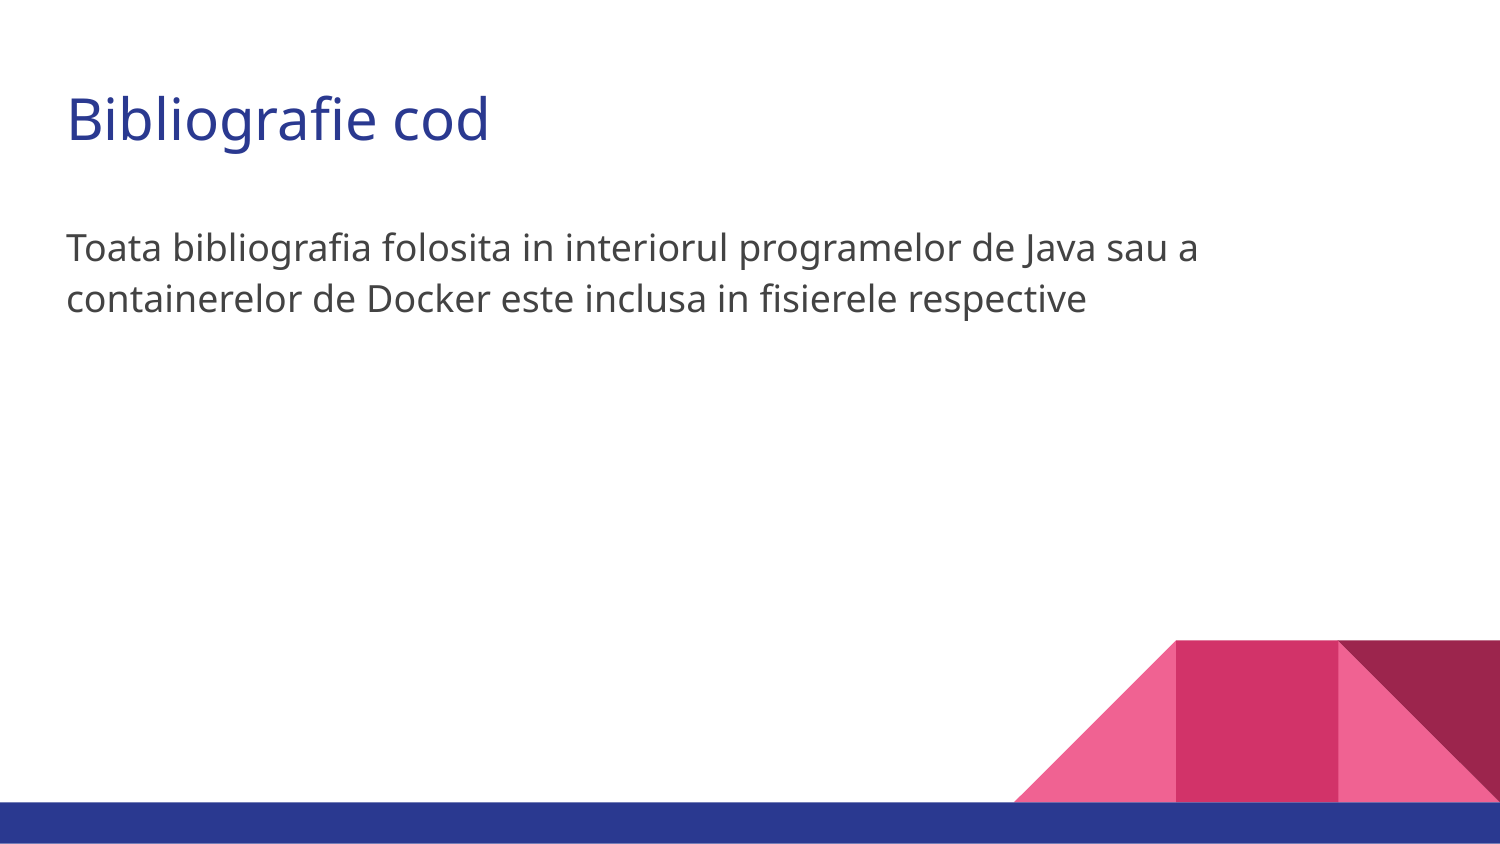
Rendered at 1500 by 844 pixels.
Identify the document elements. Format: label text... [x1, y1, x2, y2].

title Bibliografie cod [51, 67, 1449, 167]
list Toata bibliografia folosita in interiorul programelor de Java sau a containerelor de Docker este inclusa in fisierele respective [51, 201, 1449, 750]
